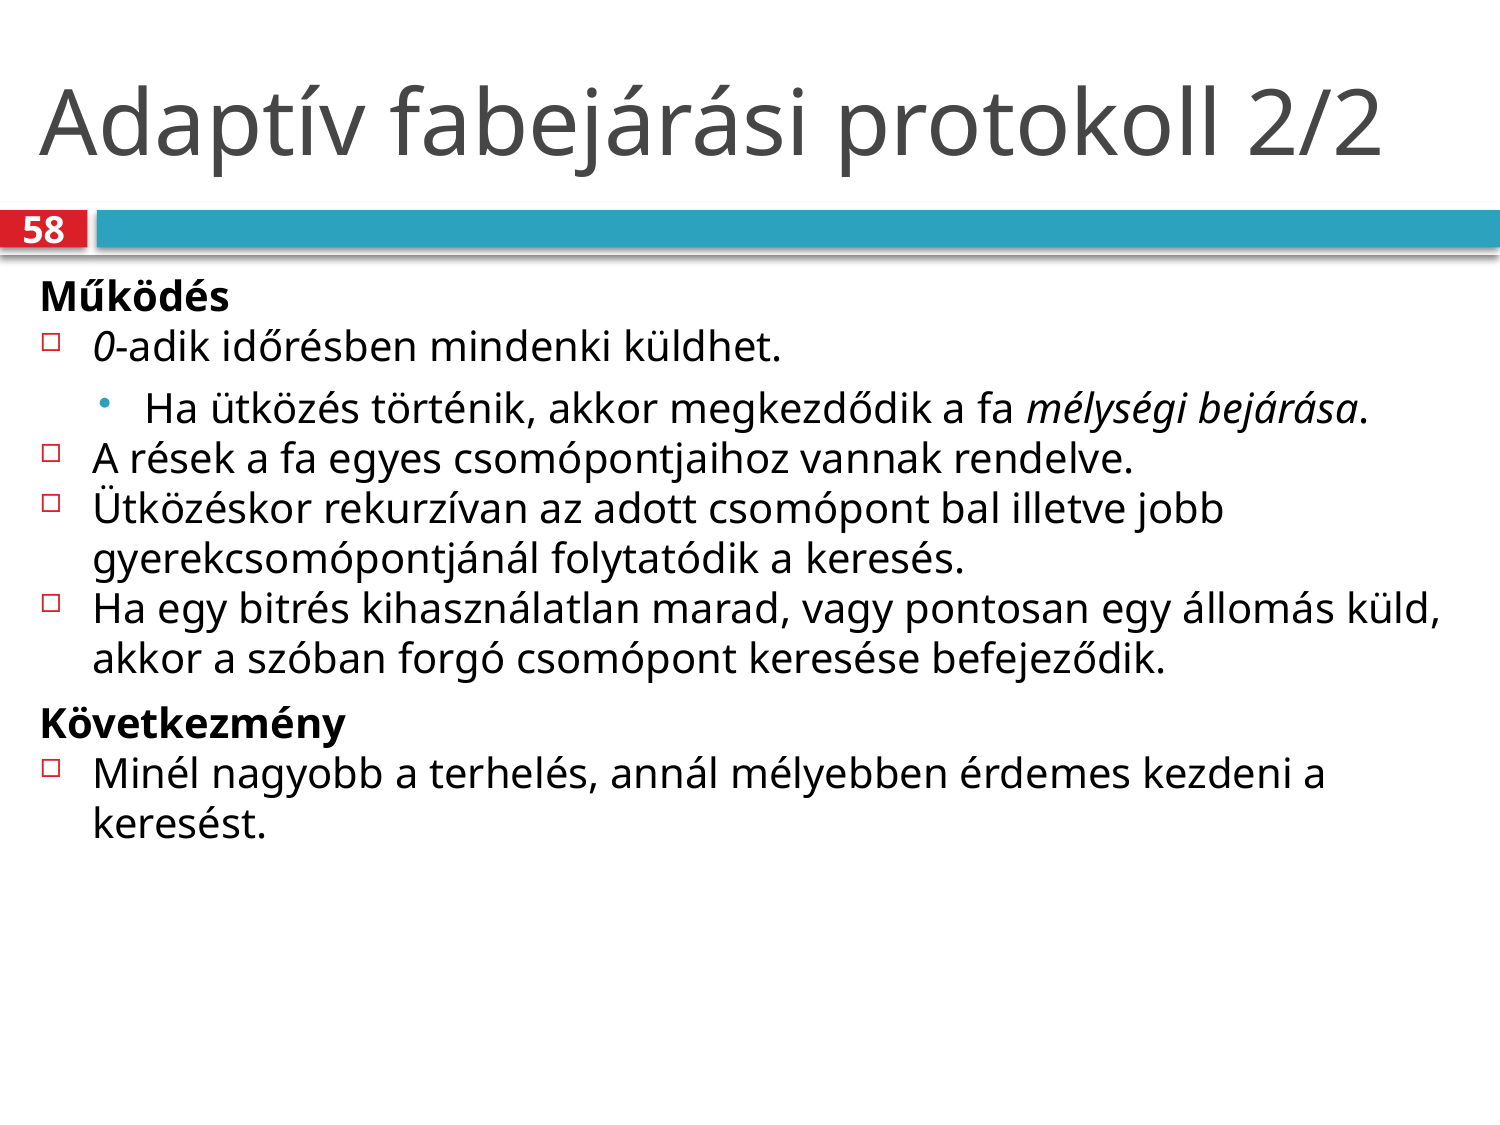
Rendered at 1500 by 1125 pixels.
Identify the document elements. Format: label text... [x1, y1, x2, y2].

title Adaptív fabejárási protokoll 2/2 [24, 37, 1475, 200]
list Működés 0-adik időrésben mindenki küldhet. Ha ütközés történik, akkor megkezdődik a fa mélységi bejárása. A rések a fa egyes csomópontjaihoz vannak rendelve. Ütközéskor rekurzívan az adott csomópont bal illetve jobb gyerekcsomópontjánál folytatódik a keresés. Ha egy bitrés kihasználatlan marad, vagy pontosan egy állomás küld, akkor a szóban forgó csomópont keresése befejeződik. Következmény Minél nagyobb a terhelés, annál mélyebben érdemes kezdeni a keresést. [24, 262, 1475, 1100]
slide_number 58 [0, 206, 88, 257]
